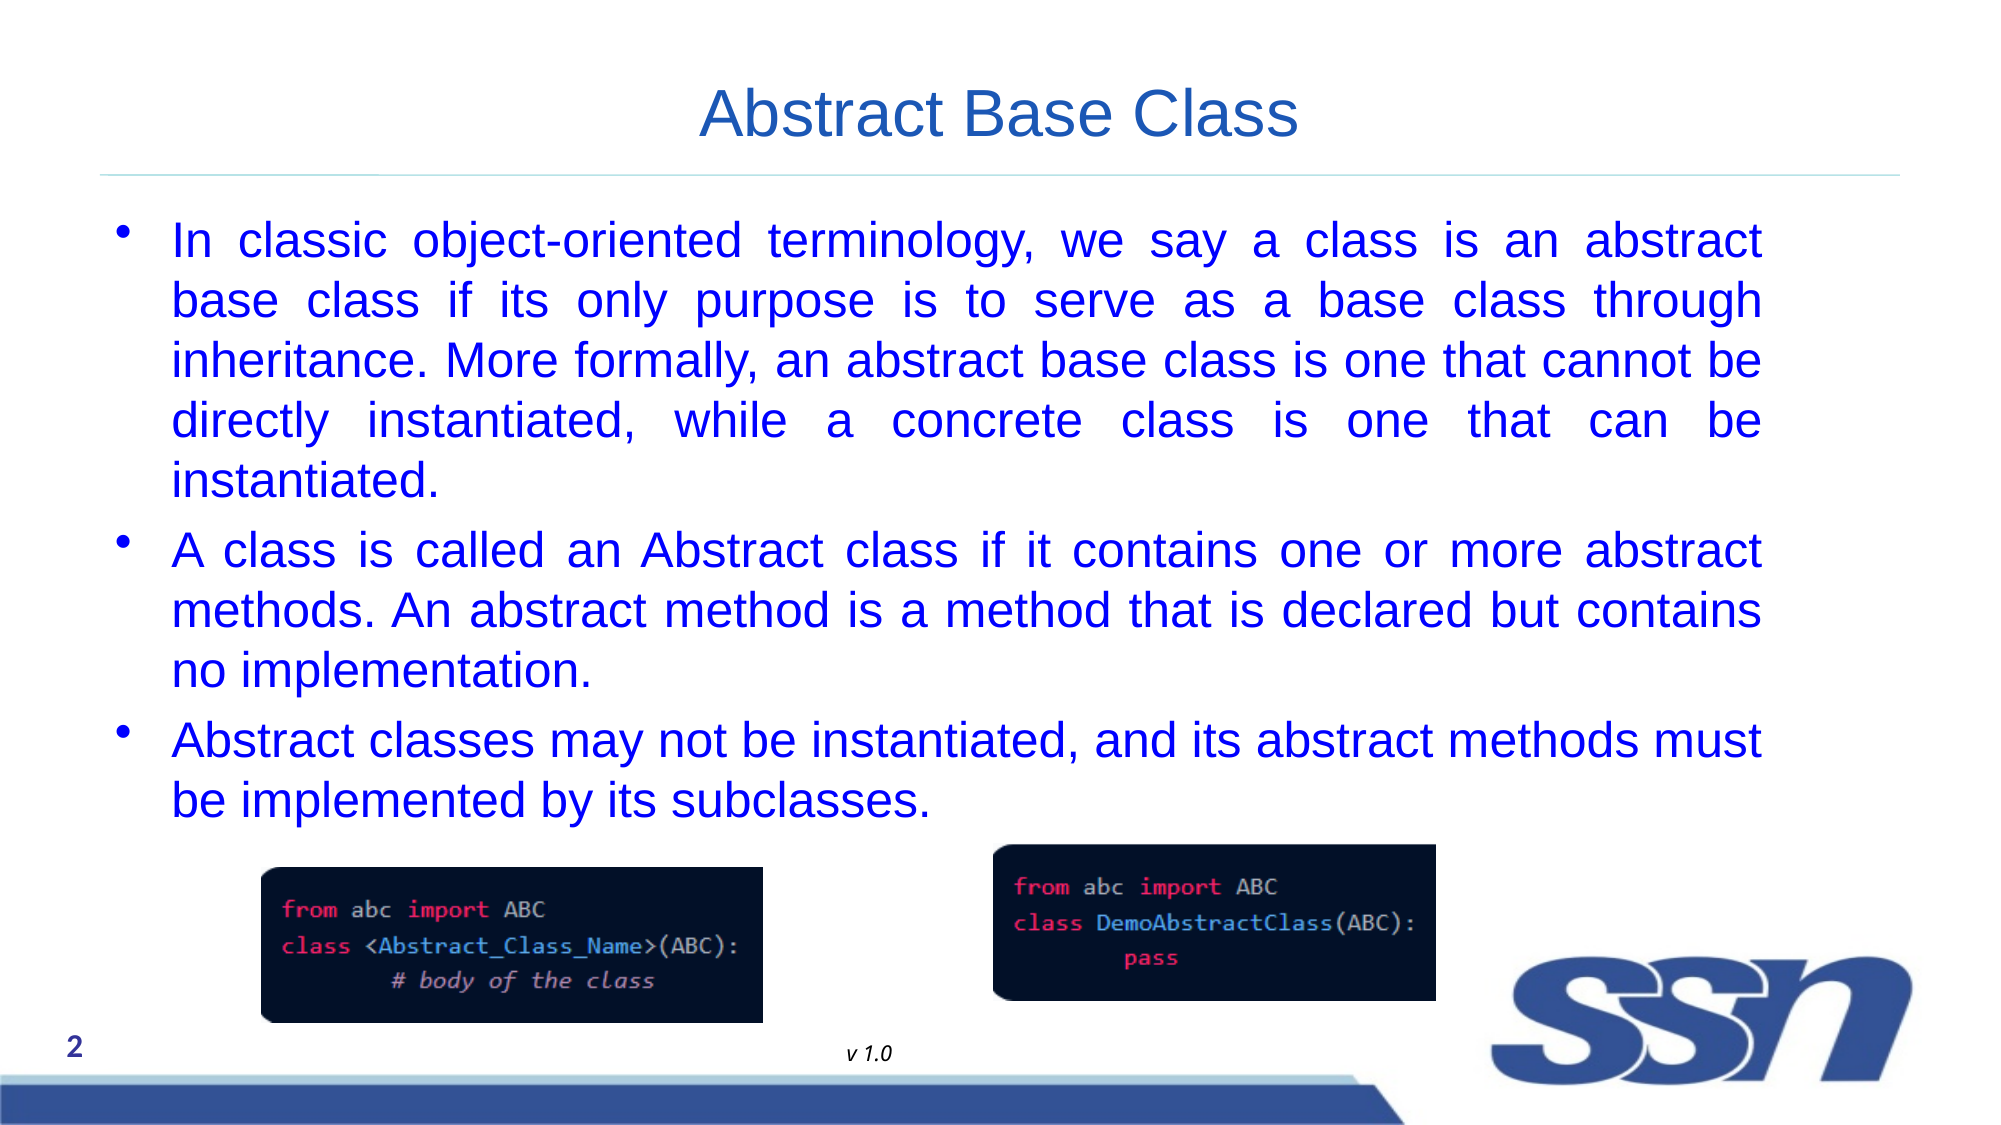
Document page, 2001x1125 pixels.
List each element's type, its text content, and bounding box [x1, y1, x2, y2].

title Abstract Base Class [99, 44, 1901, 176]
picture [0, 842, 2000, 1125]
list In classic object-oriented terminology, we say a class is an abstract base class if its only purpose is to serve as a base class through inheritance. More formally, an abstract base class is one that cannot be directly instantiated, while a concrete class is one that can be instantiated. A class is called an Abstract class if it contains one or more abstract methods. An abstract method is a method that is declared but contains no implementation. Abstract classes may not be instantiated, and its abstract methods must be implemented by its subclasses. [99, 199, 1779, 712]
